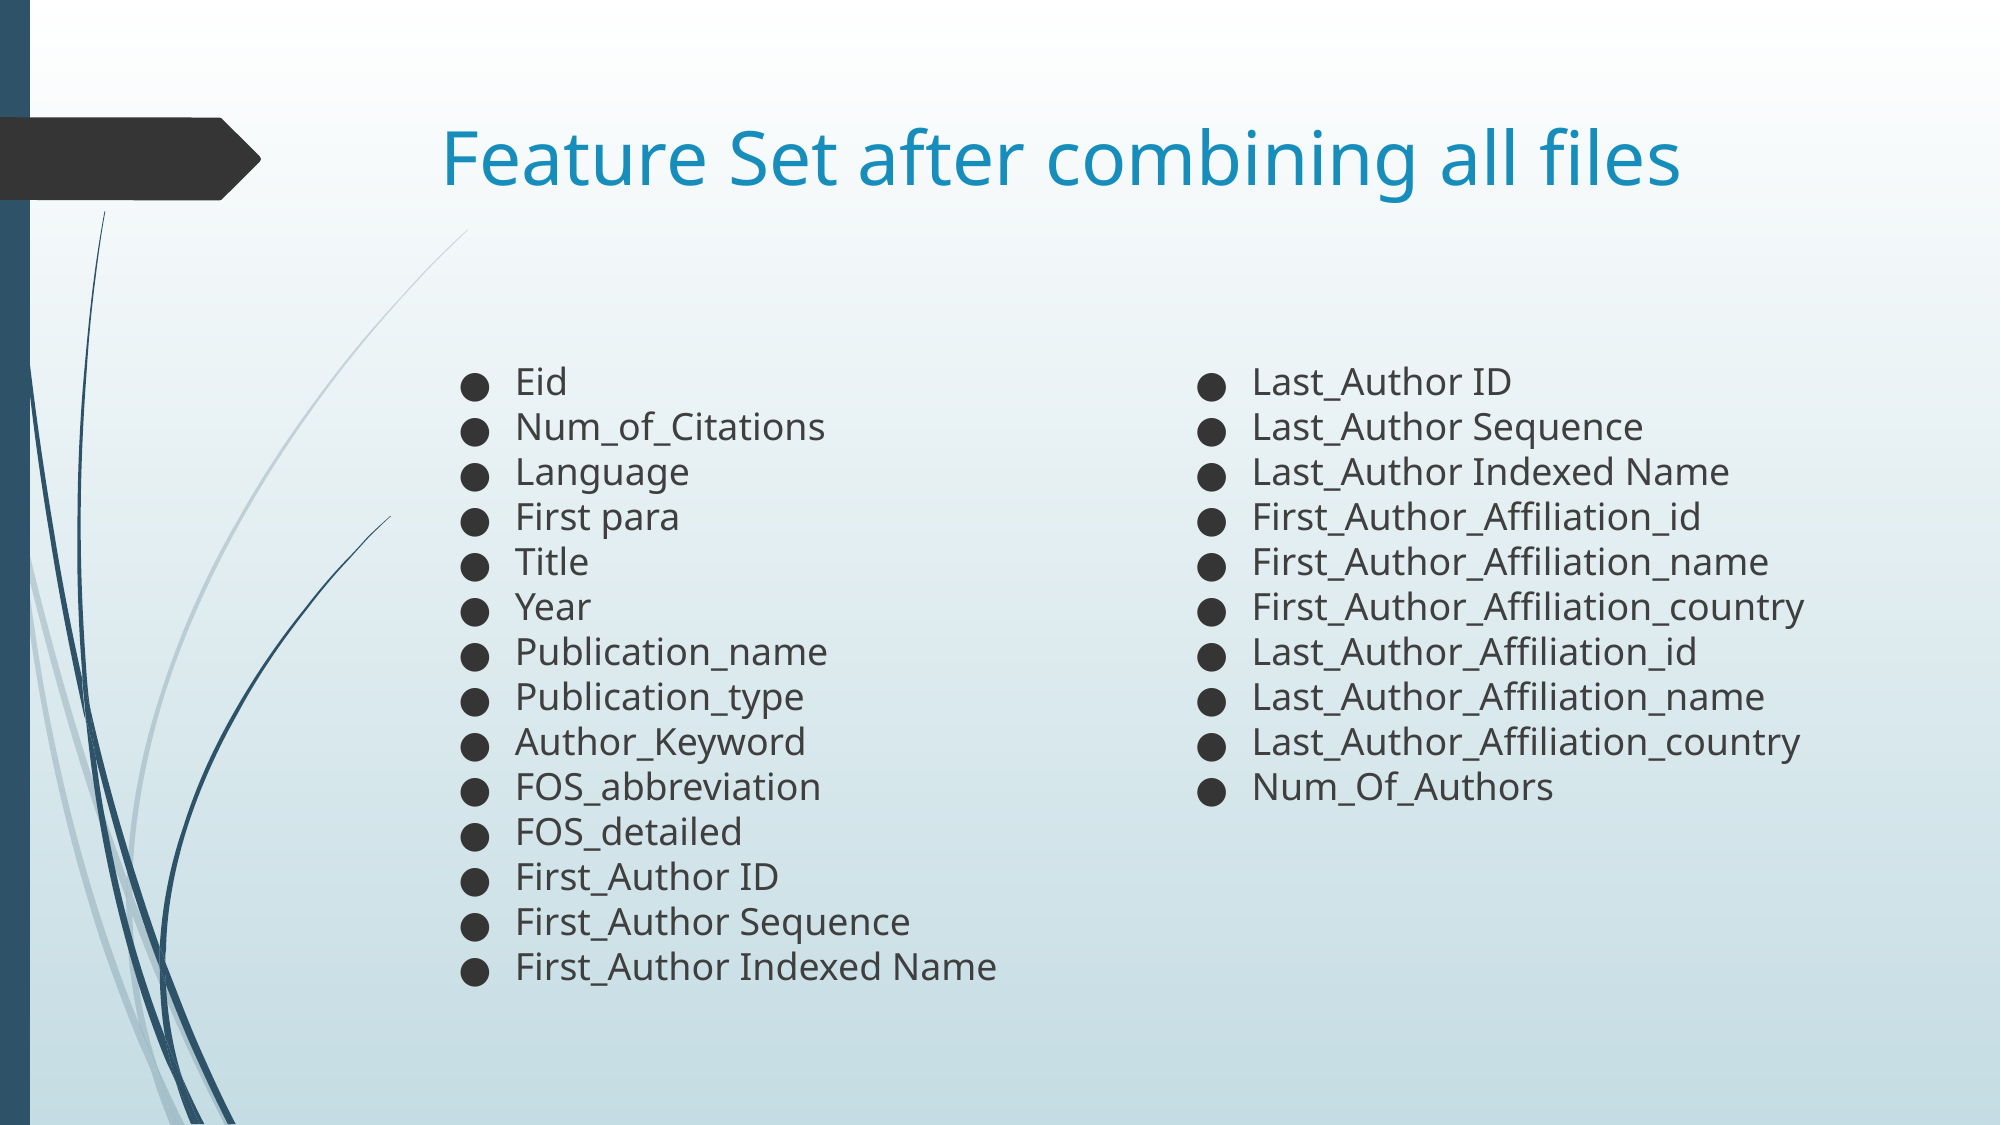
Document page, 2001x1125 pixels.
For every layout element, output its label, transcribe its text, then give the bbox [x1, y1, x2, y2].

list Last_Author ID Last_Author Sequence Last_Author Indexed Name First_Author_Affiliation_id First_Author_Affiliation_name First_Author_Affiliation_country Last_Author_Affiliation_id Last_Author_Affiliation_name Last_Author_Affiliation_country Num_Of_Authors [1161, 350, 1888, 1055]
title Feature Set after combining all files [425, 102, 1888, 313]
list Eid Num_of_Citations Language First para Title Year Publication_name Publication_type Author_Keyword FOS_abbreviation FOS_detailed First_Author ID First_Author Sequence First_Author Indexed Name [424, 350, 1021, 1055]
